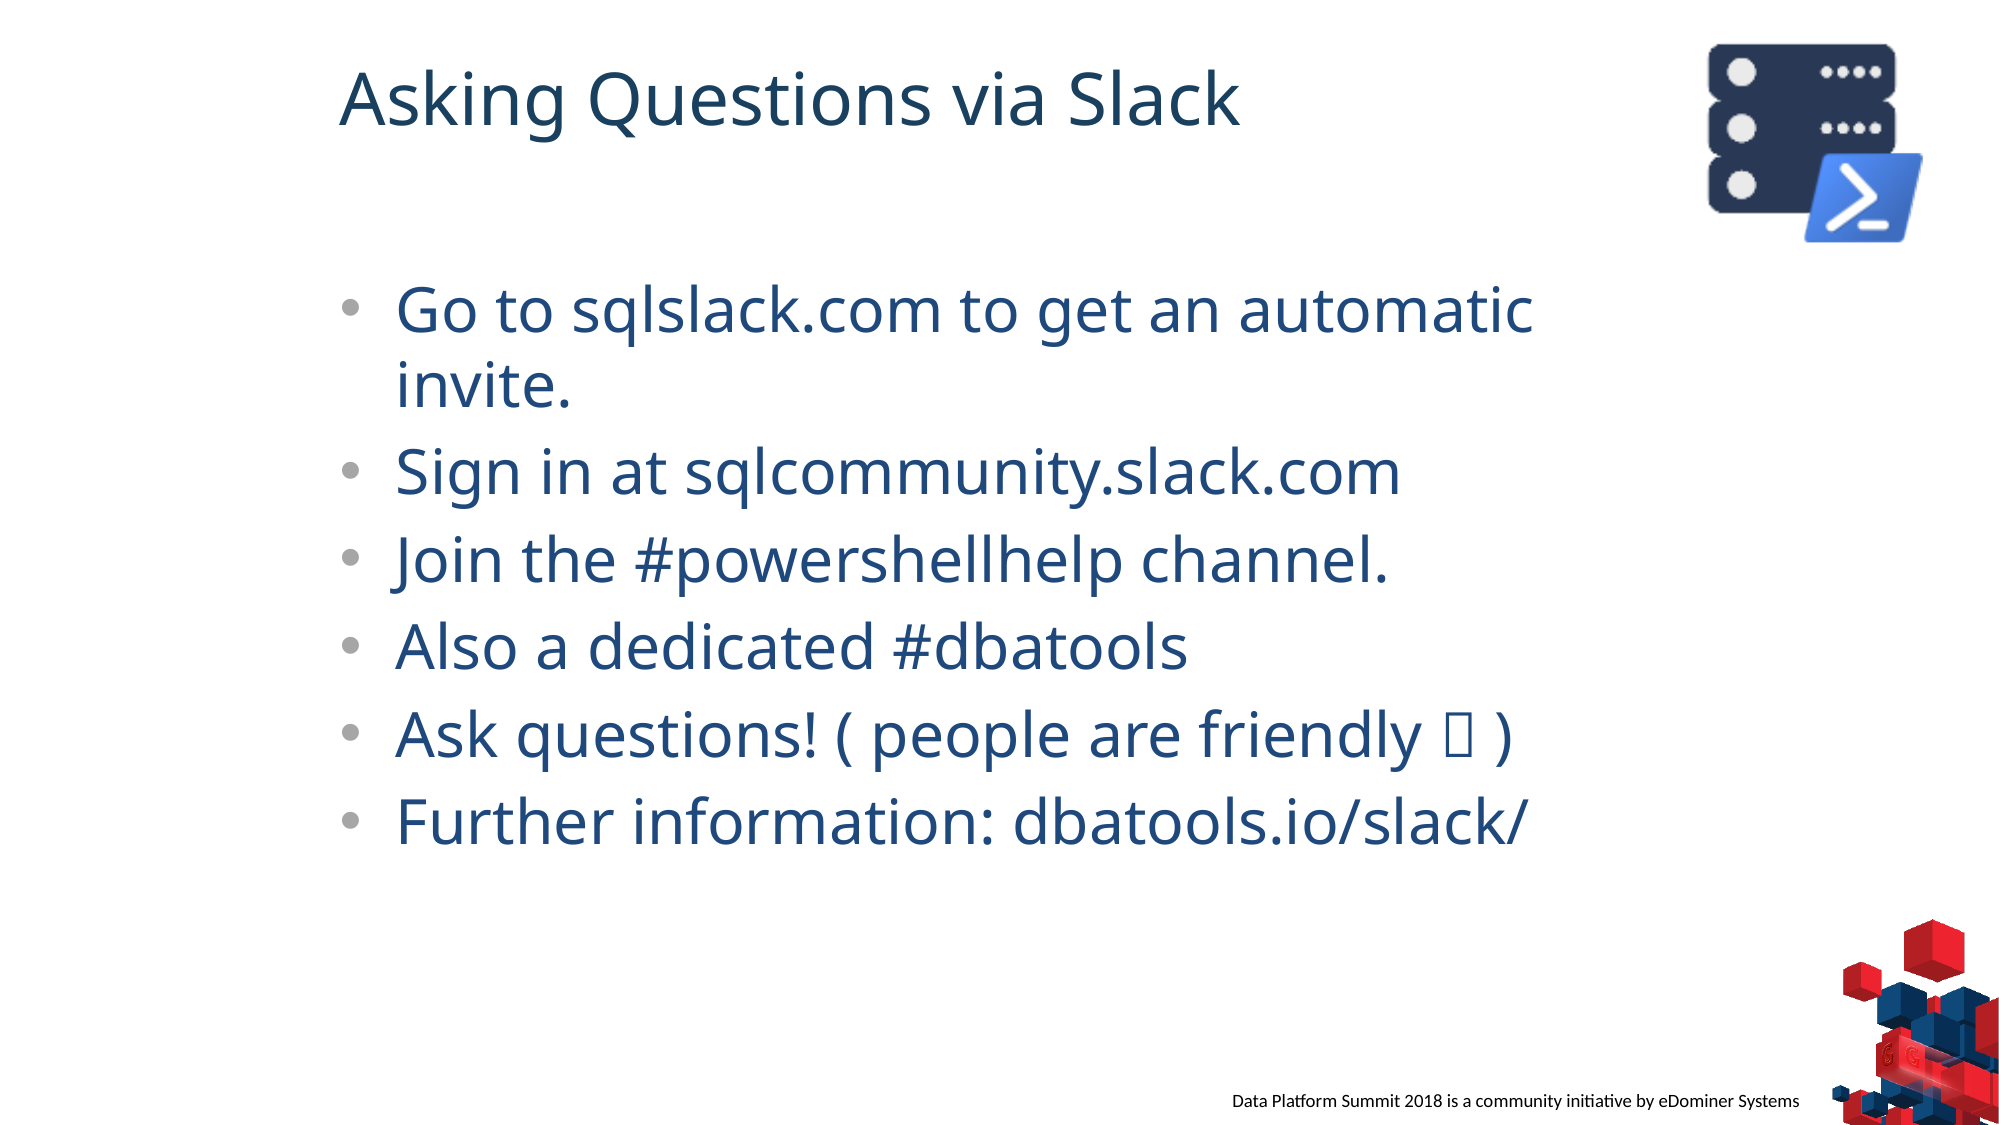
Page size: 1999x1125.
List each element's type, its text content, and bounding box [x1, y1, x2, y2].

picture [1802, 919, 1999, 1125]
picture [1671, 19, 1926, 273]
text_box Go to sqlslack.com to get an automatic invite. Sign in at sqlcommunity.slack.com Join the #powershellhelp channel. Also a dedicated #dbatools Ask questions! ( people are friendly  ) Further information: dbatools.io/slack/ [324, 262, 1674, 1005]
text_box Asking Questions via Slack [324, 45, 1666, 233]
